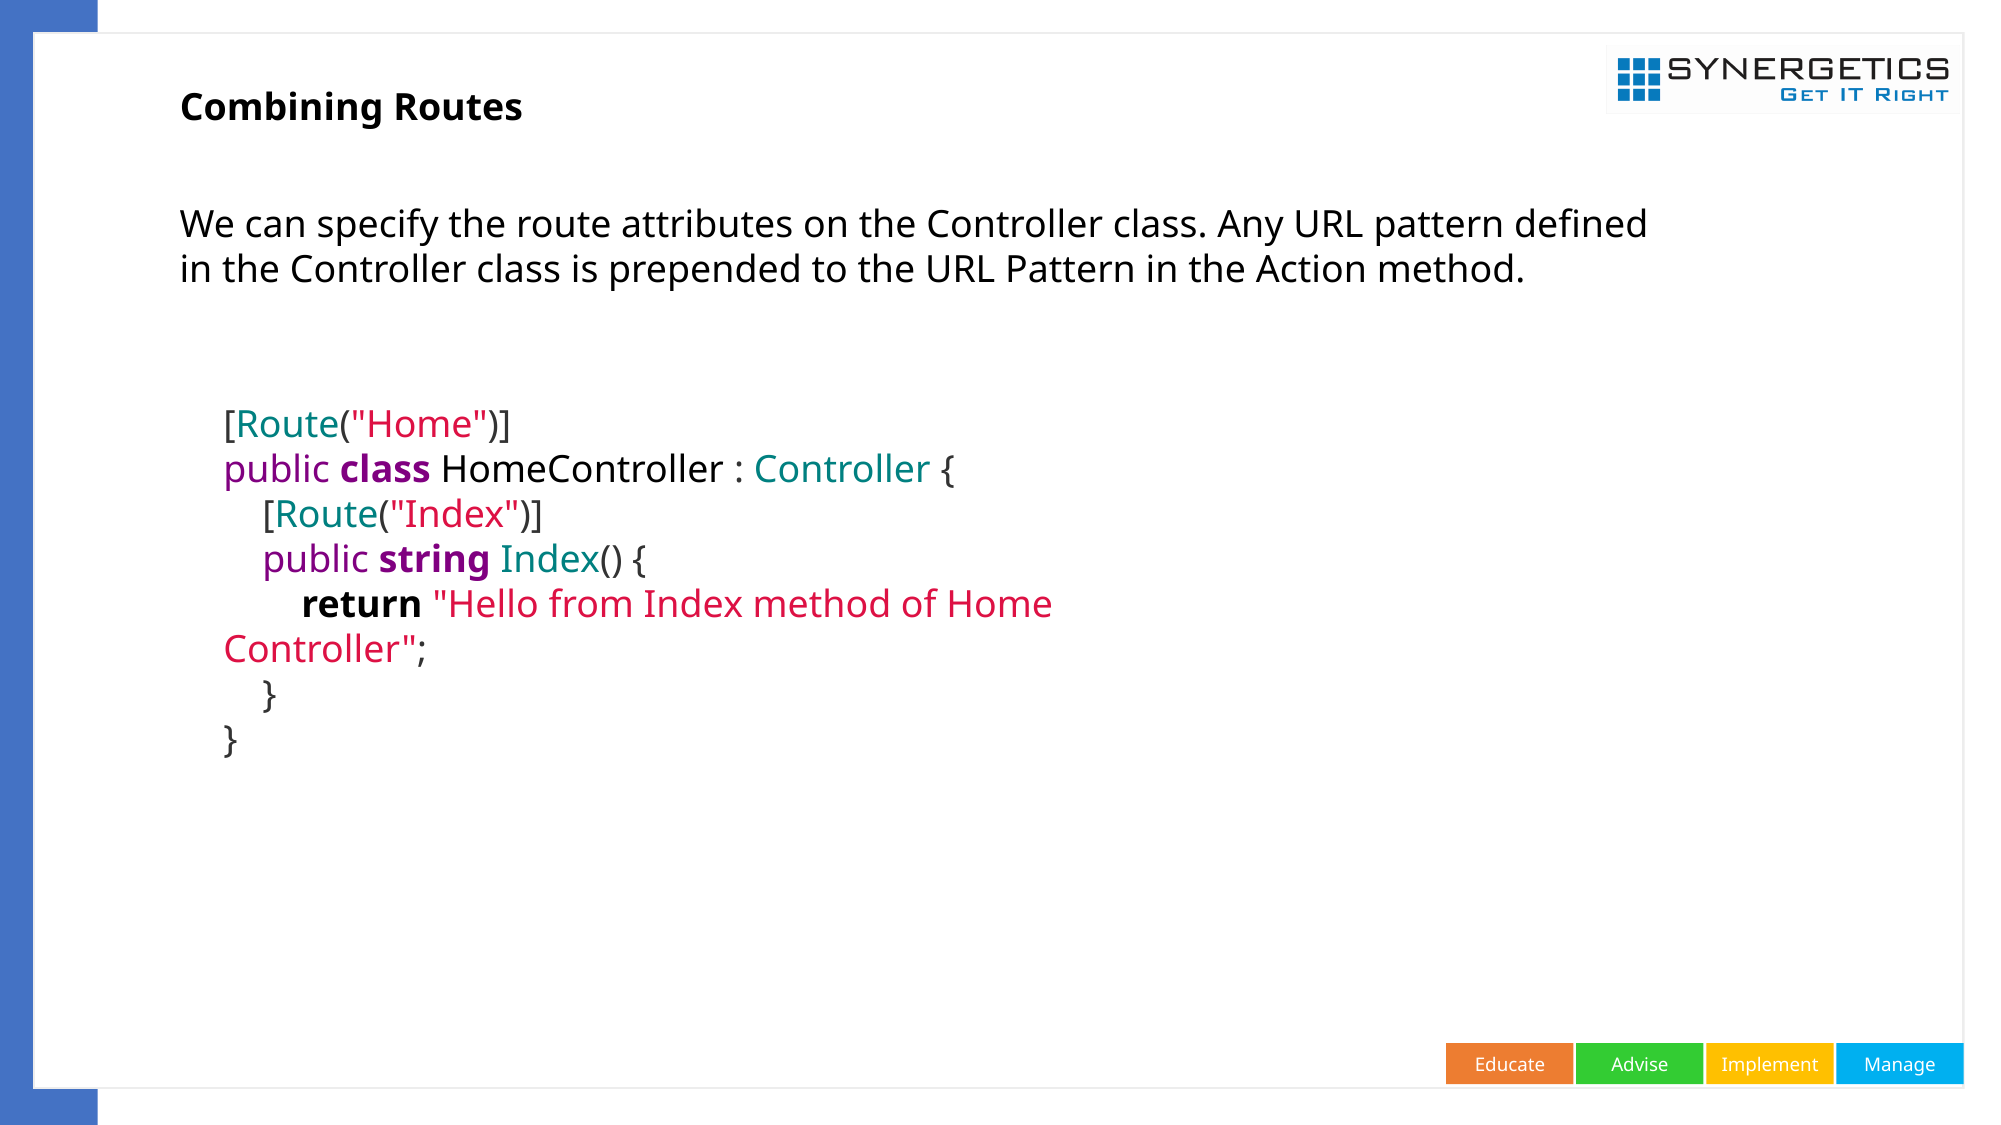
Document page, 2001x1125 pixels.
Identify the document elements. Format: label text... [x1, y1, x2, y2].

text_box We can specify the route attributes on the Controller class. Any URL pattern defined in the Controller class is prepended to the URL Pattern in the Action method. [164, 192, 1675, 298]
picture [1606, 45, 1960, 114]
text_box [Route("Home")] public class HomeController : Controller { [Route("Index")] public string Index() { return "Hello from Index method of Home Controller"; } } [208, 392, 1209, 768]
text_box Combining Routes [164, 75, 1165, 135]
